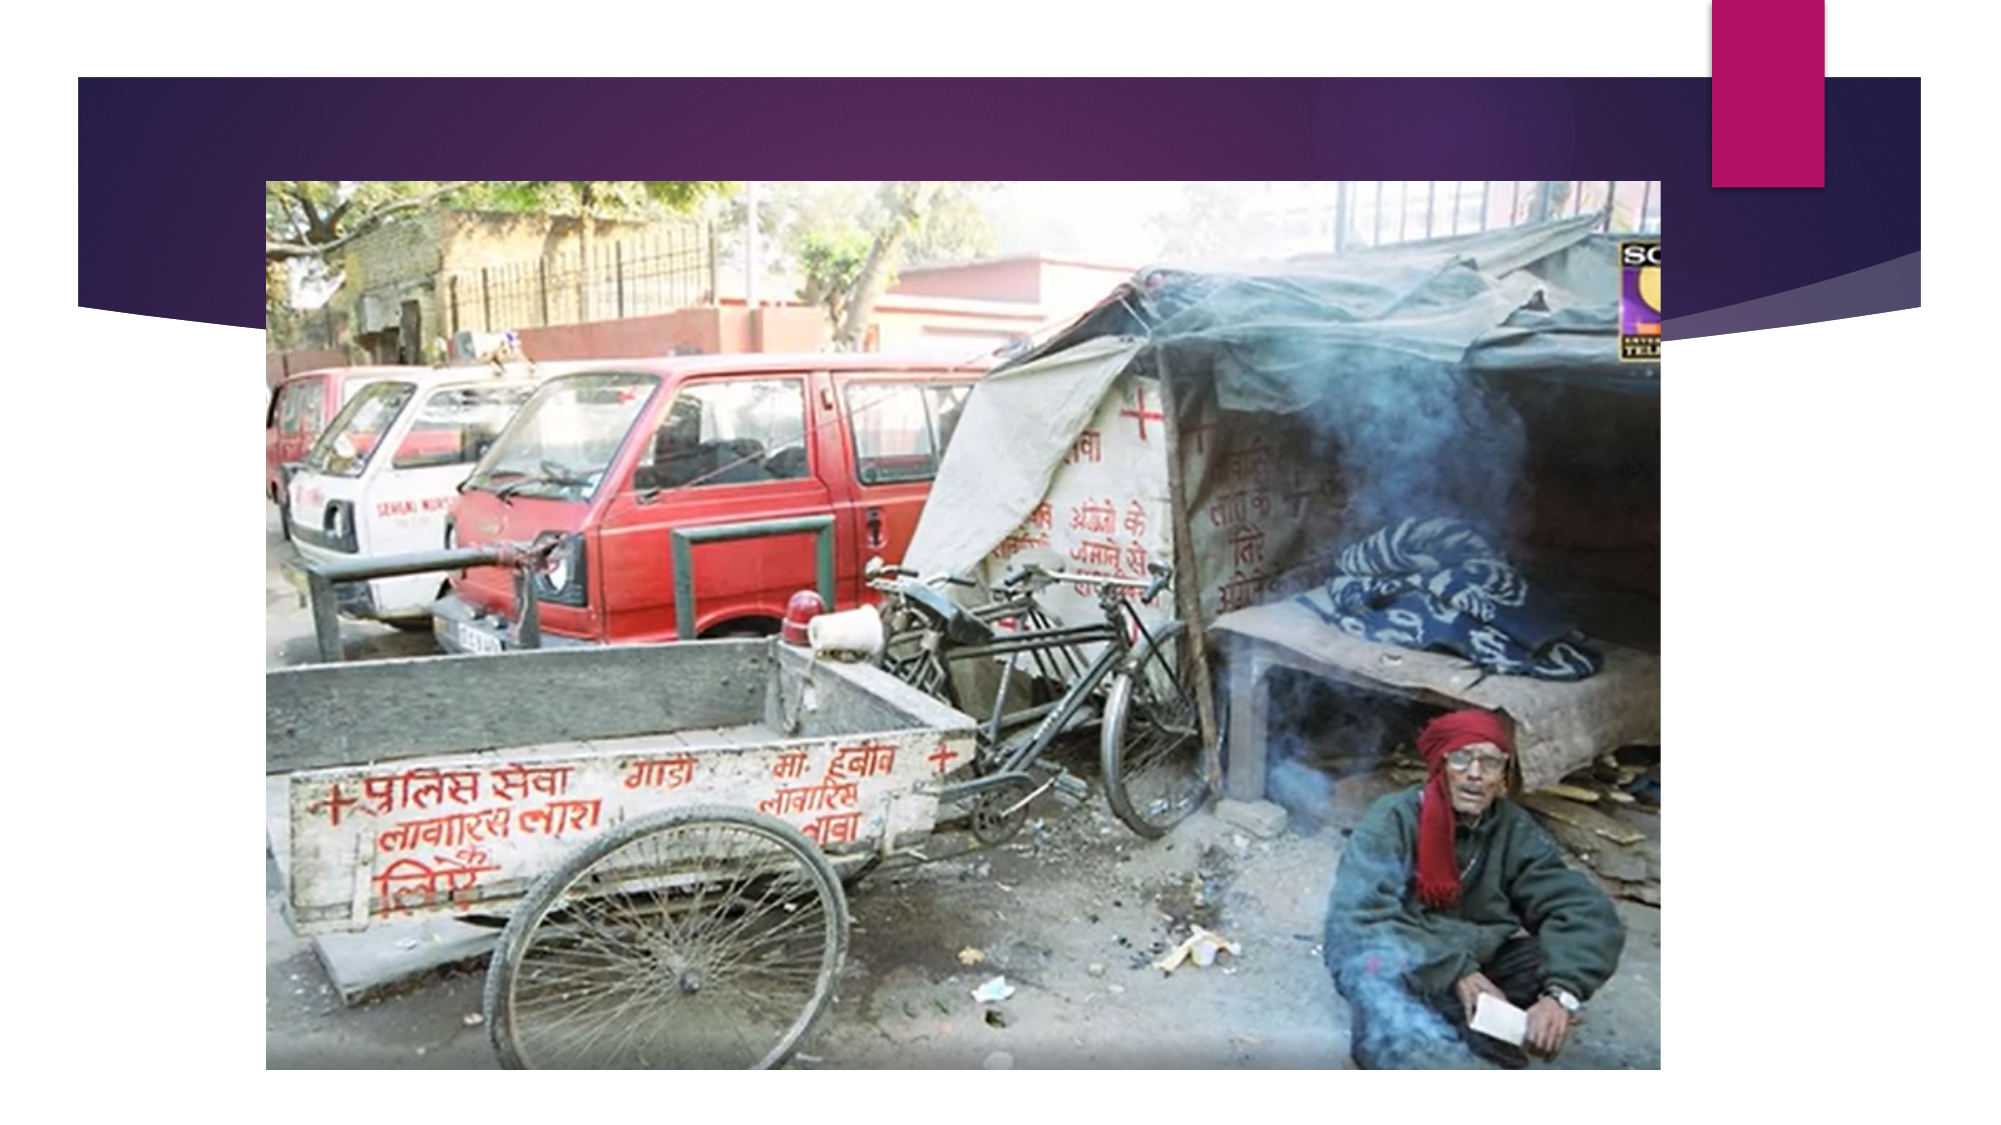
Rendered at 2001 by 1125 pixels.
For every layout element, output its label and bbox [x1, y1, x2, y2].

list [265, 181, 1661, 1070]
